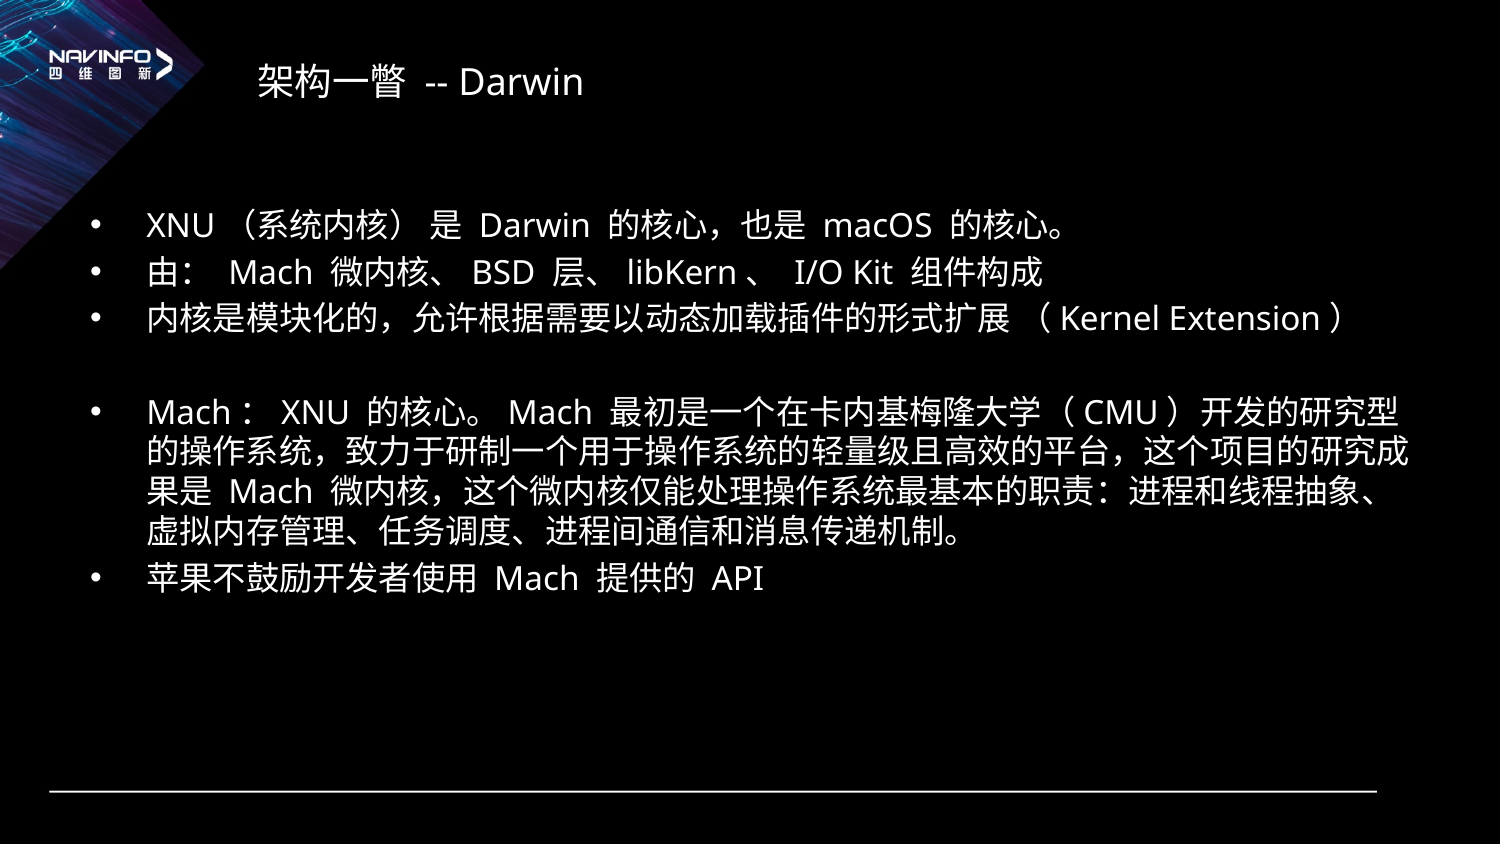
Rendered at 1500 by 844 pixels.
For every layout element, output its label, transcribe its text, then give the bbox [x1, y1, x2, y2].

title 架构一瞥 -- Darwin [242, 33, 1425, 127]
picture [0, 0, 1500, 844]
picture [20, 40, 31, 45]
list XNU（系统内核） 是 Darwin 的核心，也是 macOS 的核心。 由： Mach 微内核、BSD 层、libKern、 I/O Kit 组件构成 内核是模块化的，允许根据需要以动态加载插件的形式扩展 （Kernel Extension） Mach：XNU 的核心。Mach 最初是一个在卡内基梅隆大学（CMU）开发的研究型的操作系统，致力于研制一个用于操作系统的轻量级且高效的平台，这个项目的研究成果是 Mach 微内核，这个微内核仅能处理操作系统最基本的职责：进程和线程抽象、虚拟内存管理、任务调度、进程间通信和消息传递机制。 苹果不鼓励开发者使用 Mach 提供的 API [75, 196, 1425, 754]
